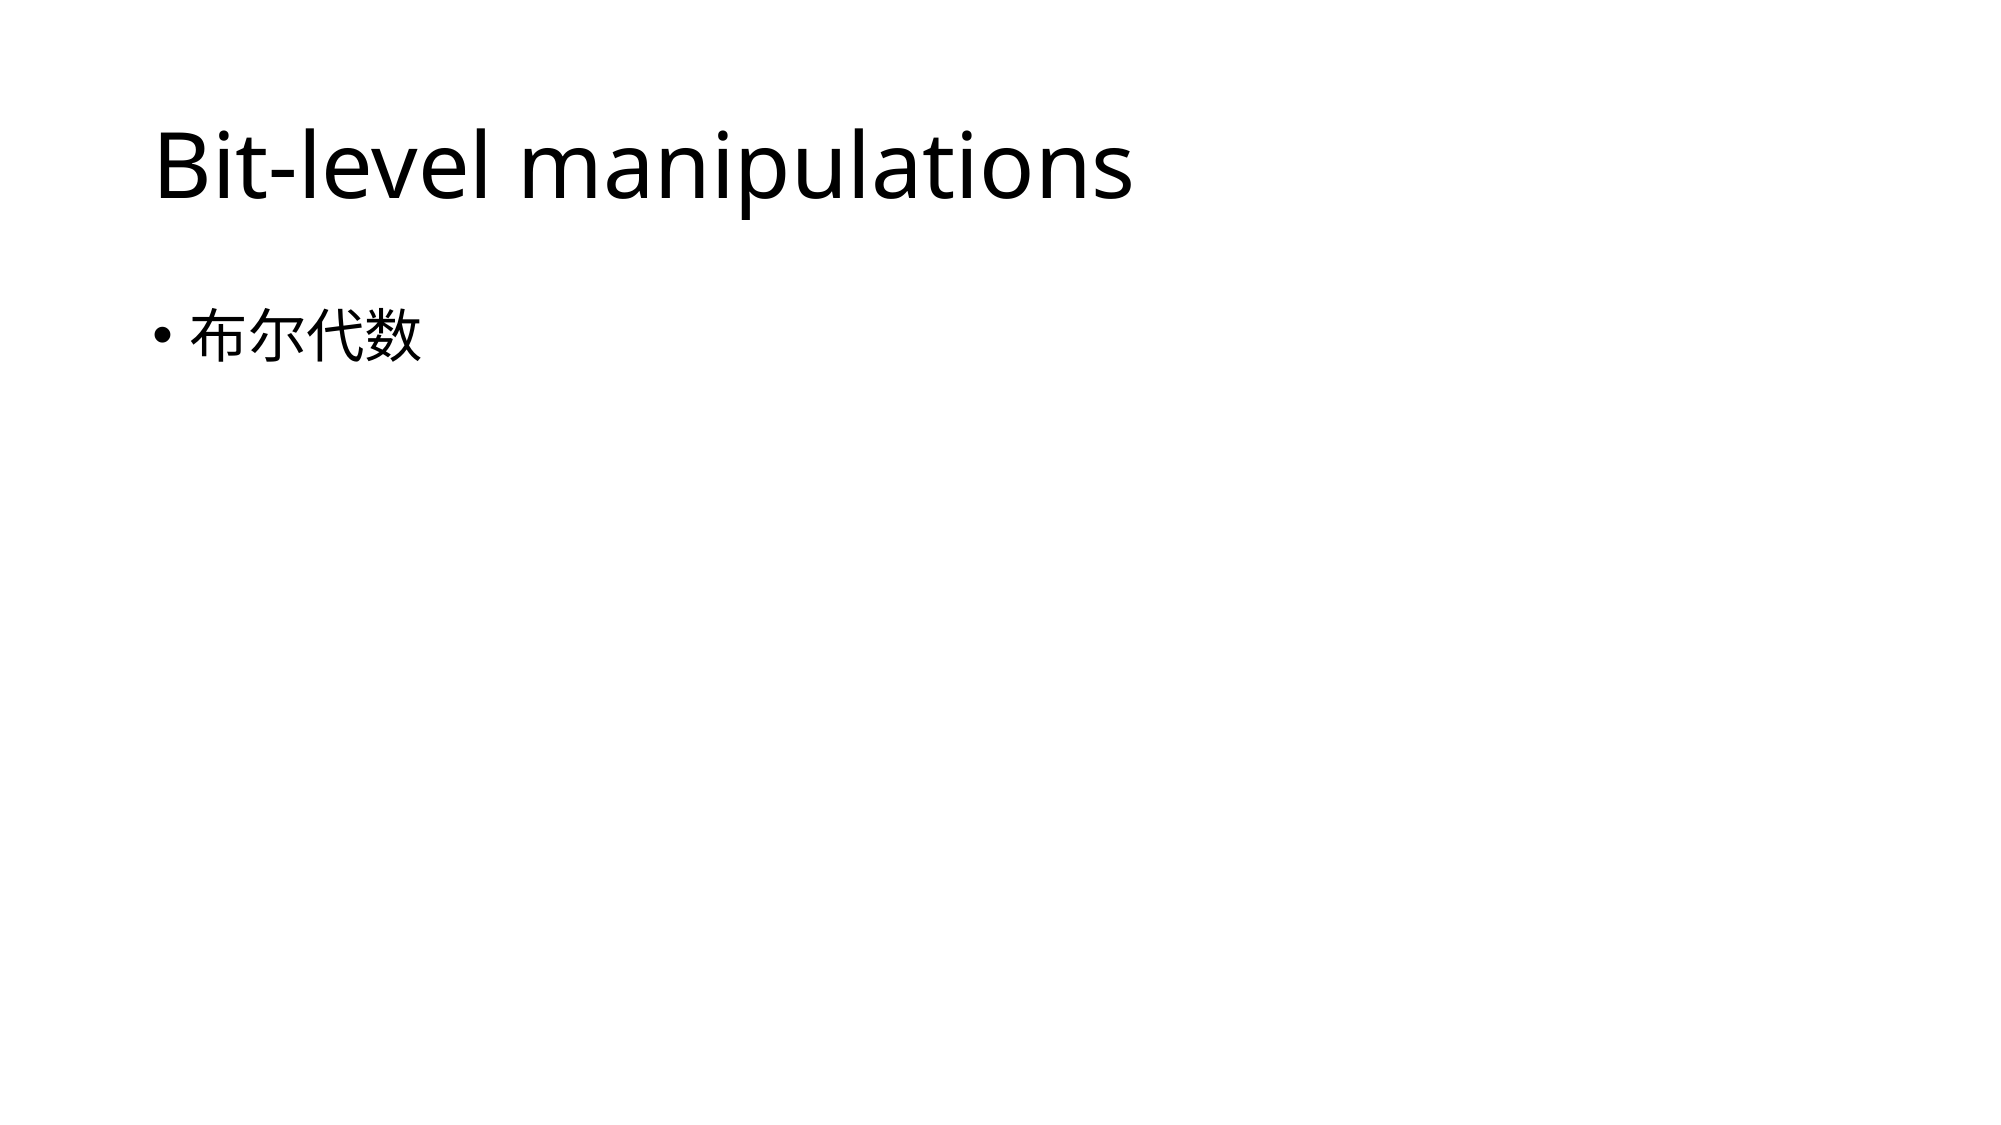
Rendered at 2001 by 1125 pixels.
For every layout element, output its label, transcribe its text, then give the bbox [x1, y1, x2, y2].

title Bit-level manipulations [137, 59, 1863, 278]
list 布尔代数 [137, 299, 1863, 1014]
